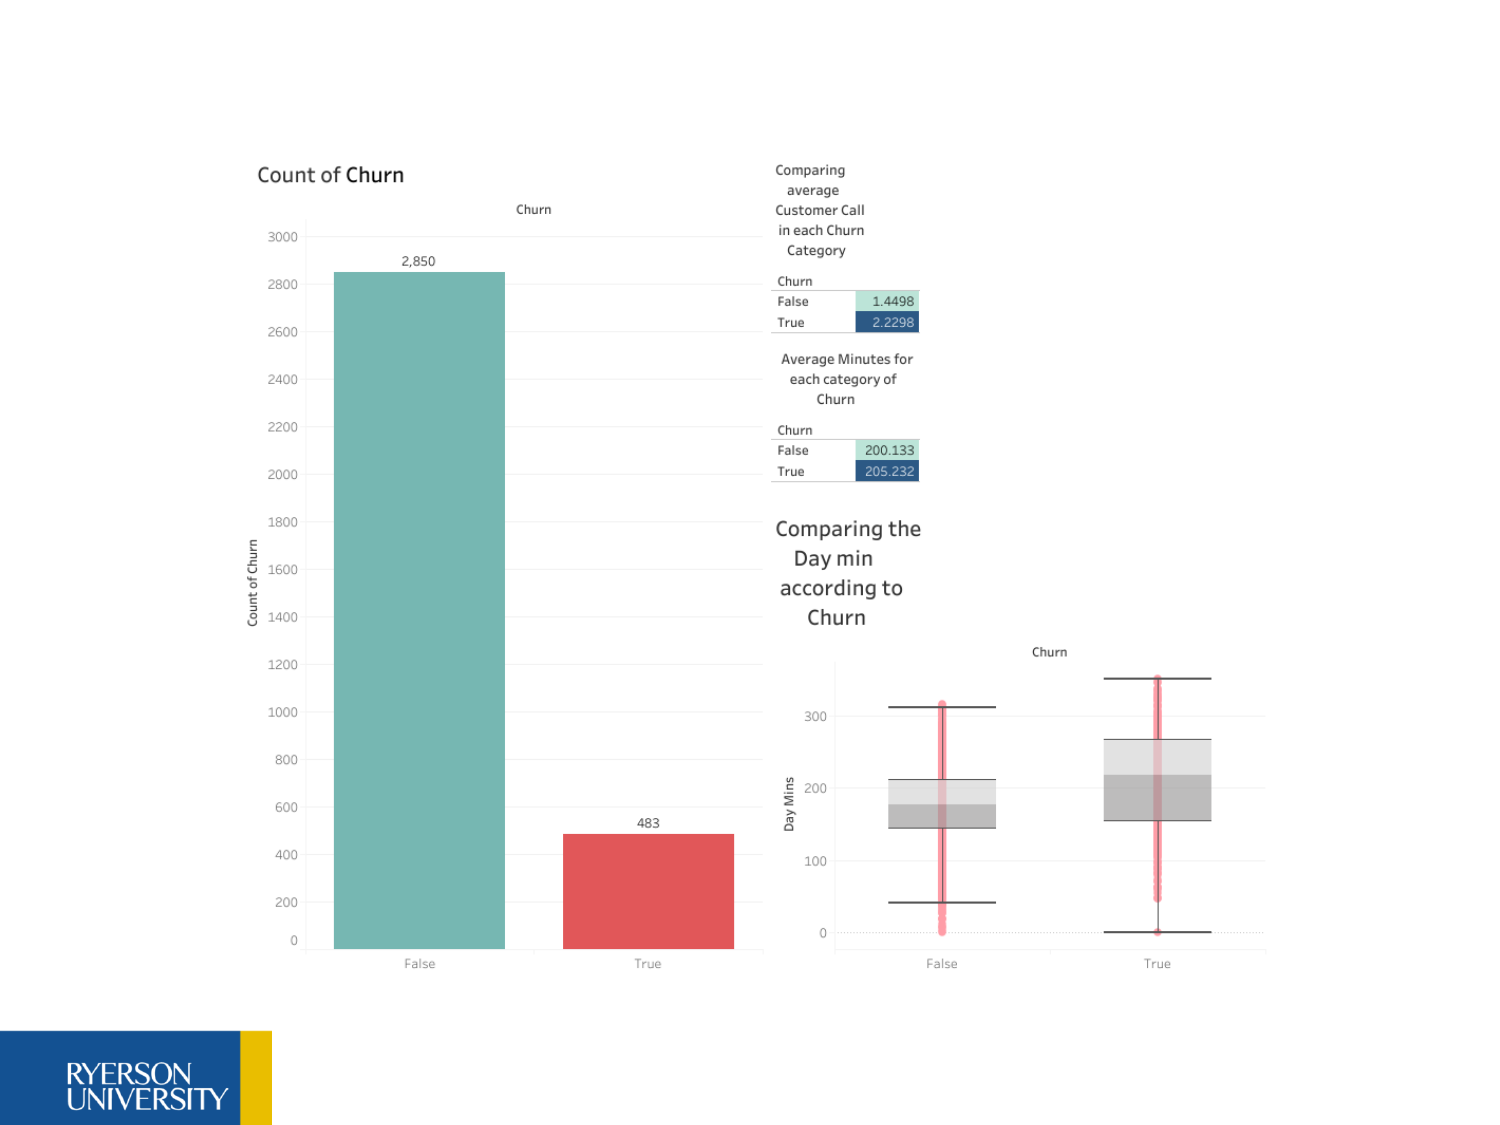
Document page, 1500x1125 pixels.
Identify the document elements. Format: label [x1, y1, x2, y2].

picture [222, 140, 1278, 985]
picture [0, 1029, 272, 1125]
